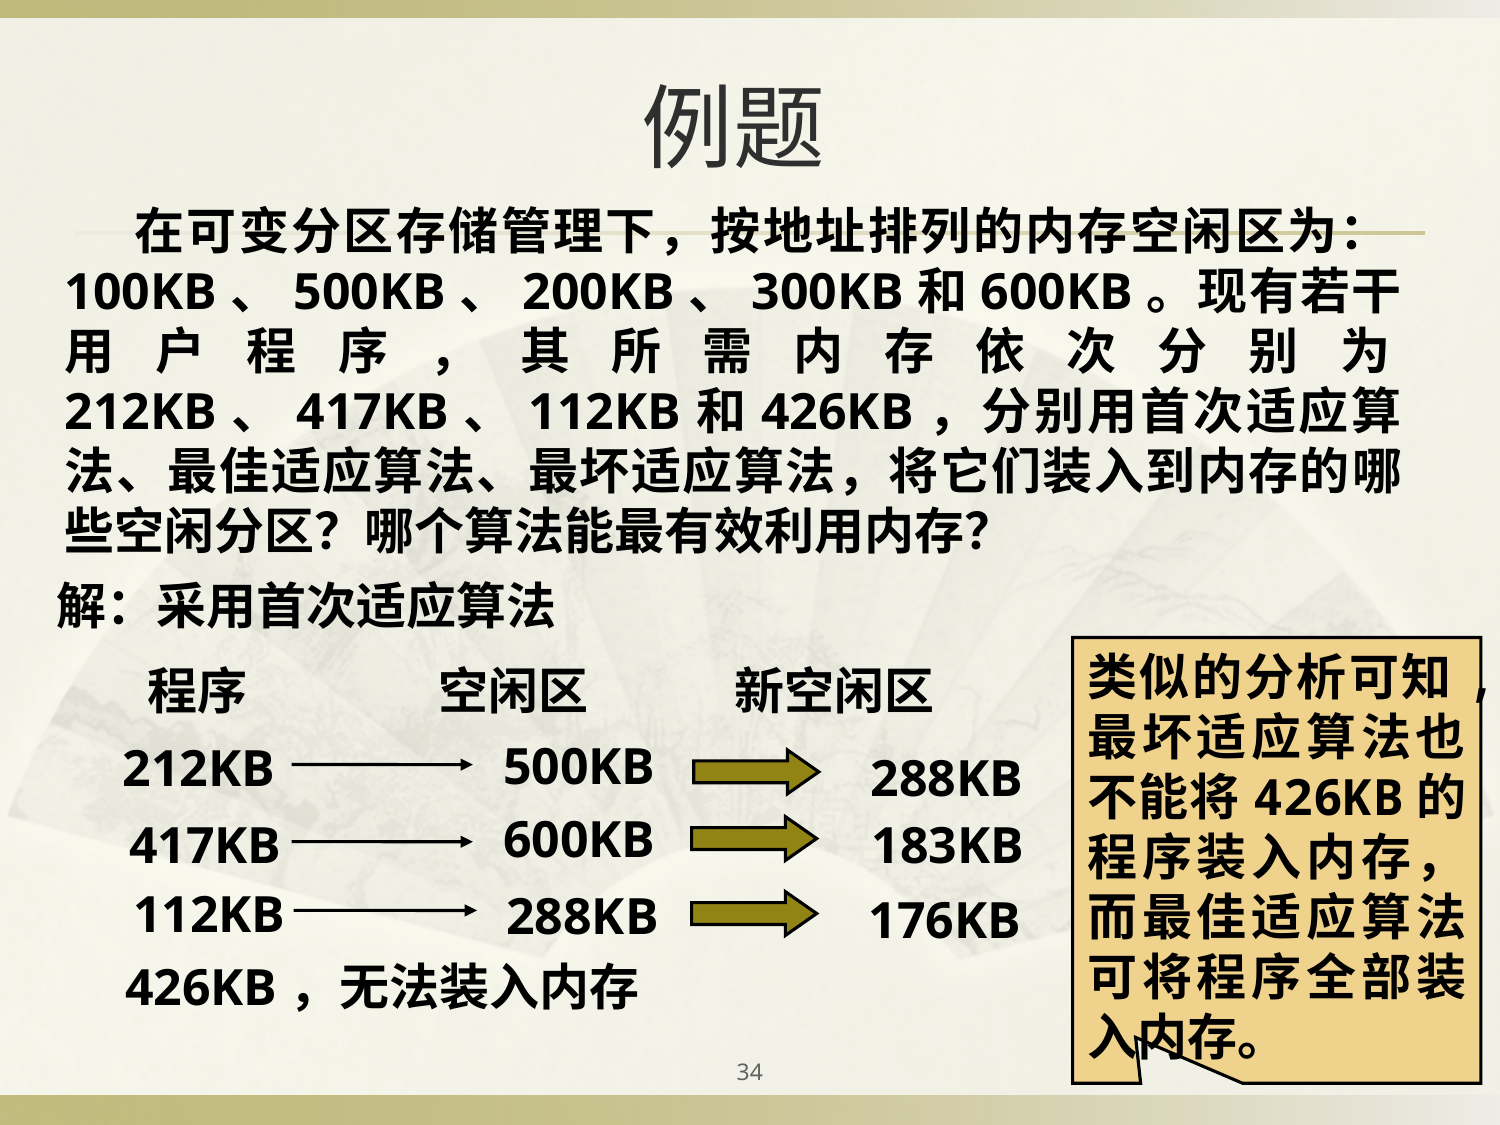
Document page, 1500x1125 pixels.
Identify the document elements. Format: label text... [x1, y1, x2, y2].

text_box 在可变分区存储管理下，按地址排列的内存空闲区为：100KB、500KB、200KB、300KB和600KB。现有若干用户程序，其所需内存依次分别为212KB、417KB、112KB和426KB，分别用首次适应算法、最佳适应算法、最坏适应算法，将它们装入到内存的哪些空闲分区？哪个算法能最有效利用内存？ [49, 192, 1417, 567]
text_box 417KB [99, 806, 311, 881]
slide_number 34 [675, 1050, 825, 1097]
text_box 112KB [102, 874, 317, 950]
text_box 212KB [108, 729, 321, 804]
text_box 288KB [477, 877, 688, 947]
text_box 500KB [464, 727, 694, 802]
text_box [291, 758, 464, 771]
text_box 183KB [849, 806, 1046, 881]
text_box [693, 750, 819, 794]
text_box 288KB [845, 739, 1048, 815]
title 例题 [58, 30, 1409, 192]
text_box [691, 816, 817, 861]
text_box [691, 891, 817, 936]
text_box 类似的分析可知,最坏适应算法也不能将426KB的程序装入内存，而最佳适应算法可将程序全部装入内存。 [1072, 637, 1481, 1084]
text_box 426KB，无法装入内存 [110, 947, 763, 1023]
text_box 600KB [479, 799, 680, 875]
text_box 解：采用首次适应算法 程序 空闲区 新空闲区 [41, 566, 1123, 727]
text_box [291, 835, 473, 848]
text_box [293, 904, 477, 917]
text_box 176KB [839, 881, 1050, 956]
